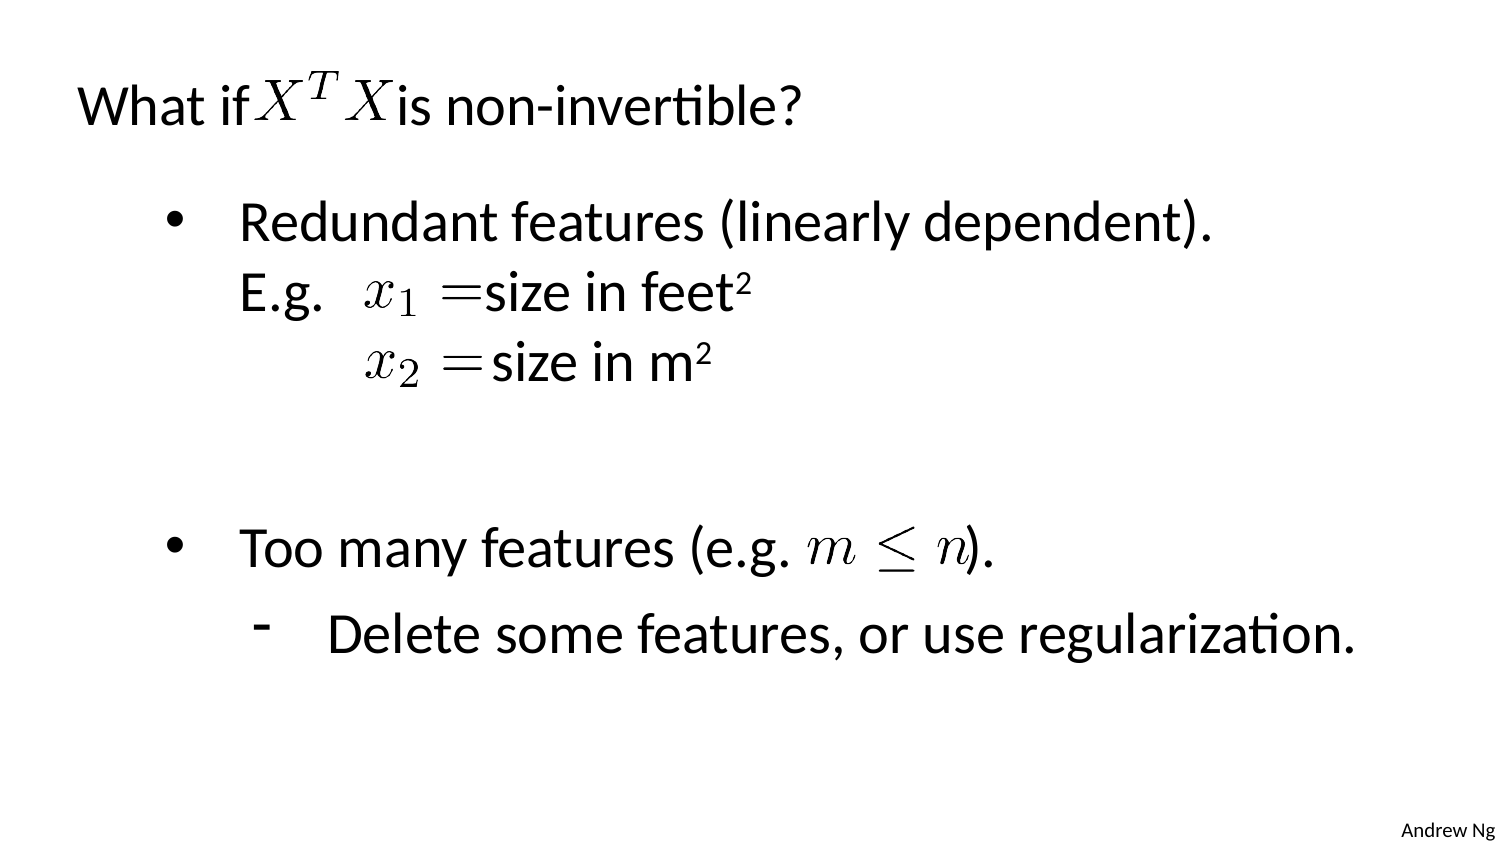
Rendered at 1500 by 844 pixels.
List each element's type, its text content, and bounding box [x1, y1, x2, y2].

text_box What if is non-invertible? [62, 59, 1263, 145]
text_box Delete some features, or use regularization. [237, 588, 1400, 673]
picture [363, 280, 481, 316]
picture [254, 71, 393, 121]
picture [807, 526, 969, 572]
text_box Too many features (e.g. ). [149, 431, 1213, 587]
picture [365, 351, 483, 387]
text_box Redundant features (linearly dependent). E.g. size in feet2 size in m2 [149, 176, 1425, 401]
